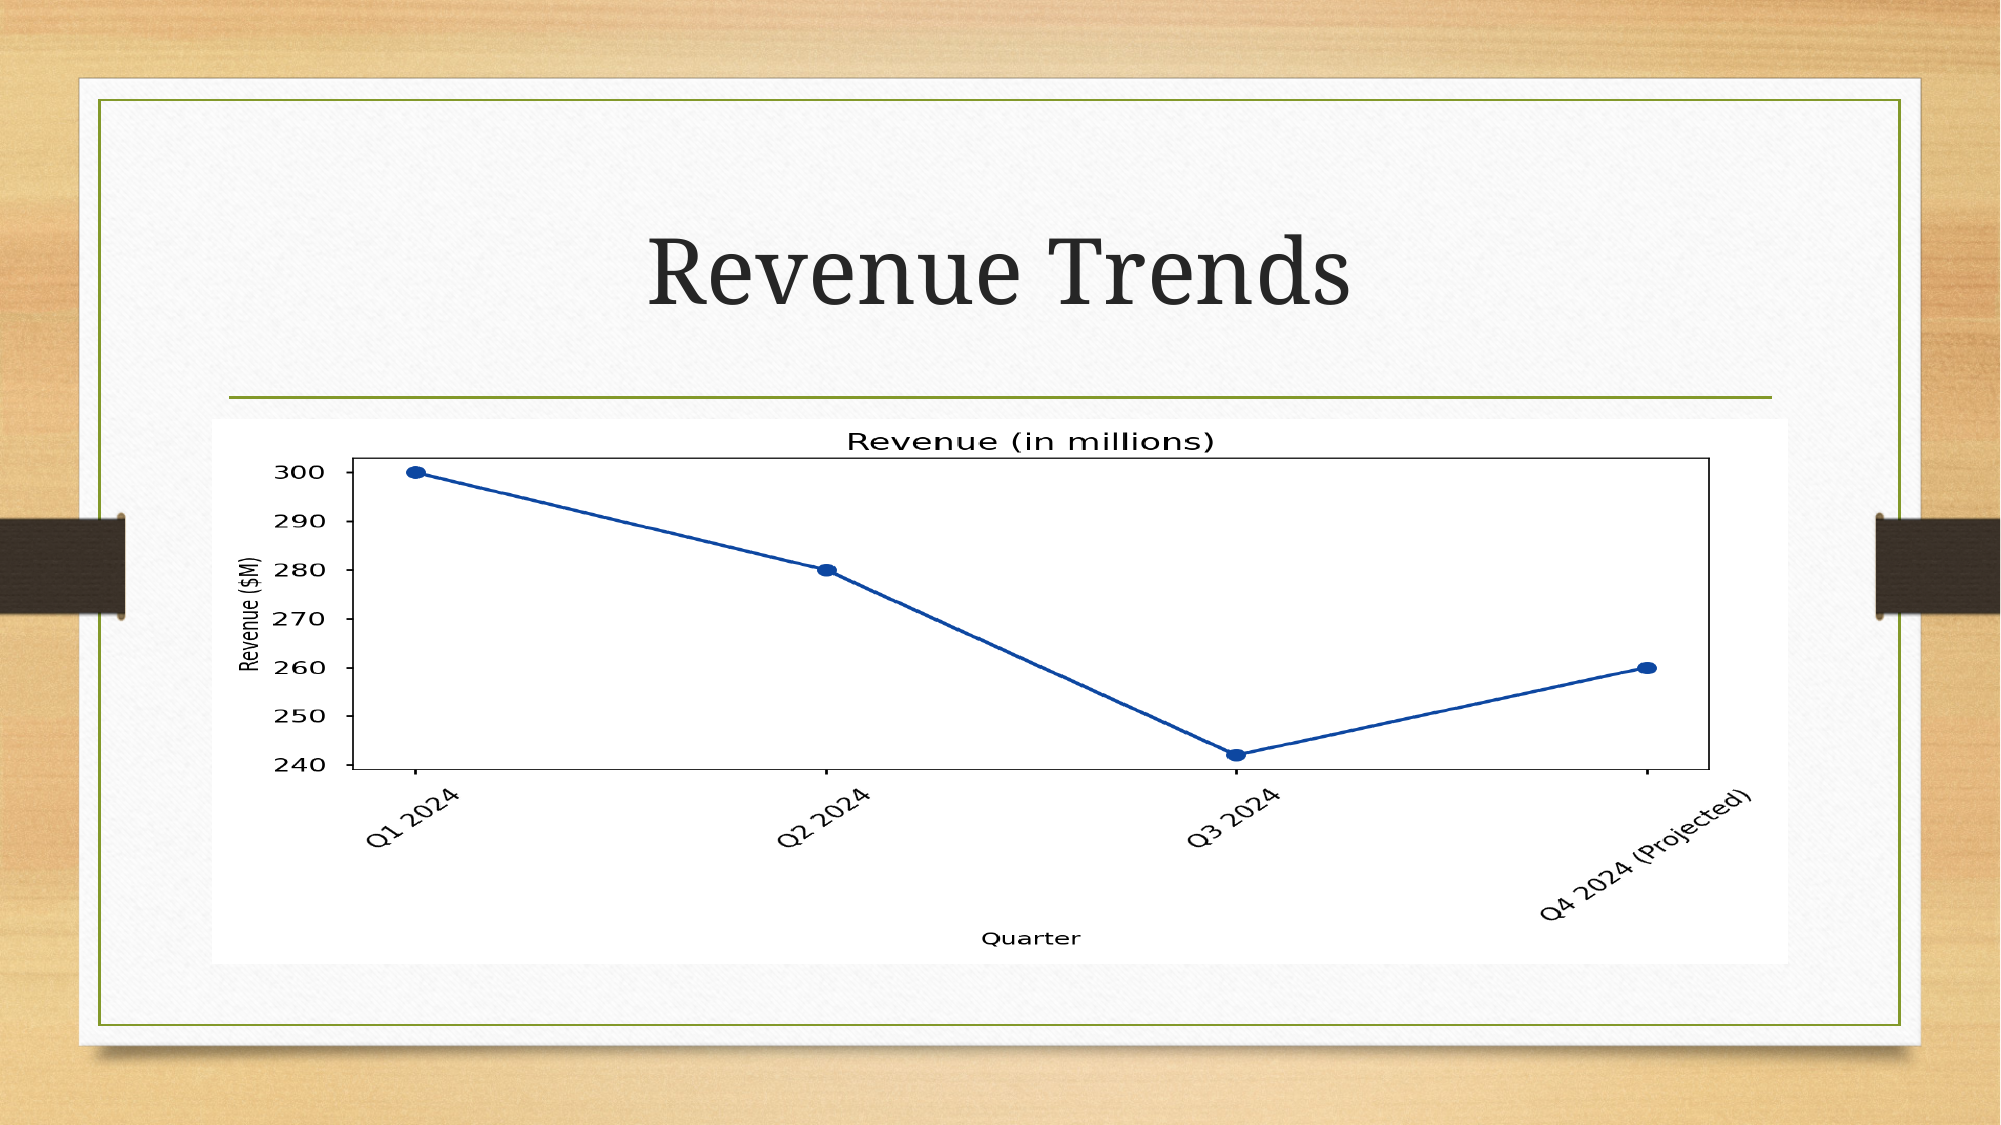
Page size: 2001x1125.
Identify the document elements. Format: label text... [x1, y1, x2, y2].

picture [0, 0, 2001, 1125]
title Revenue Trends [212, 166, 1788, 370]
